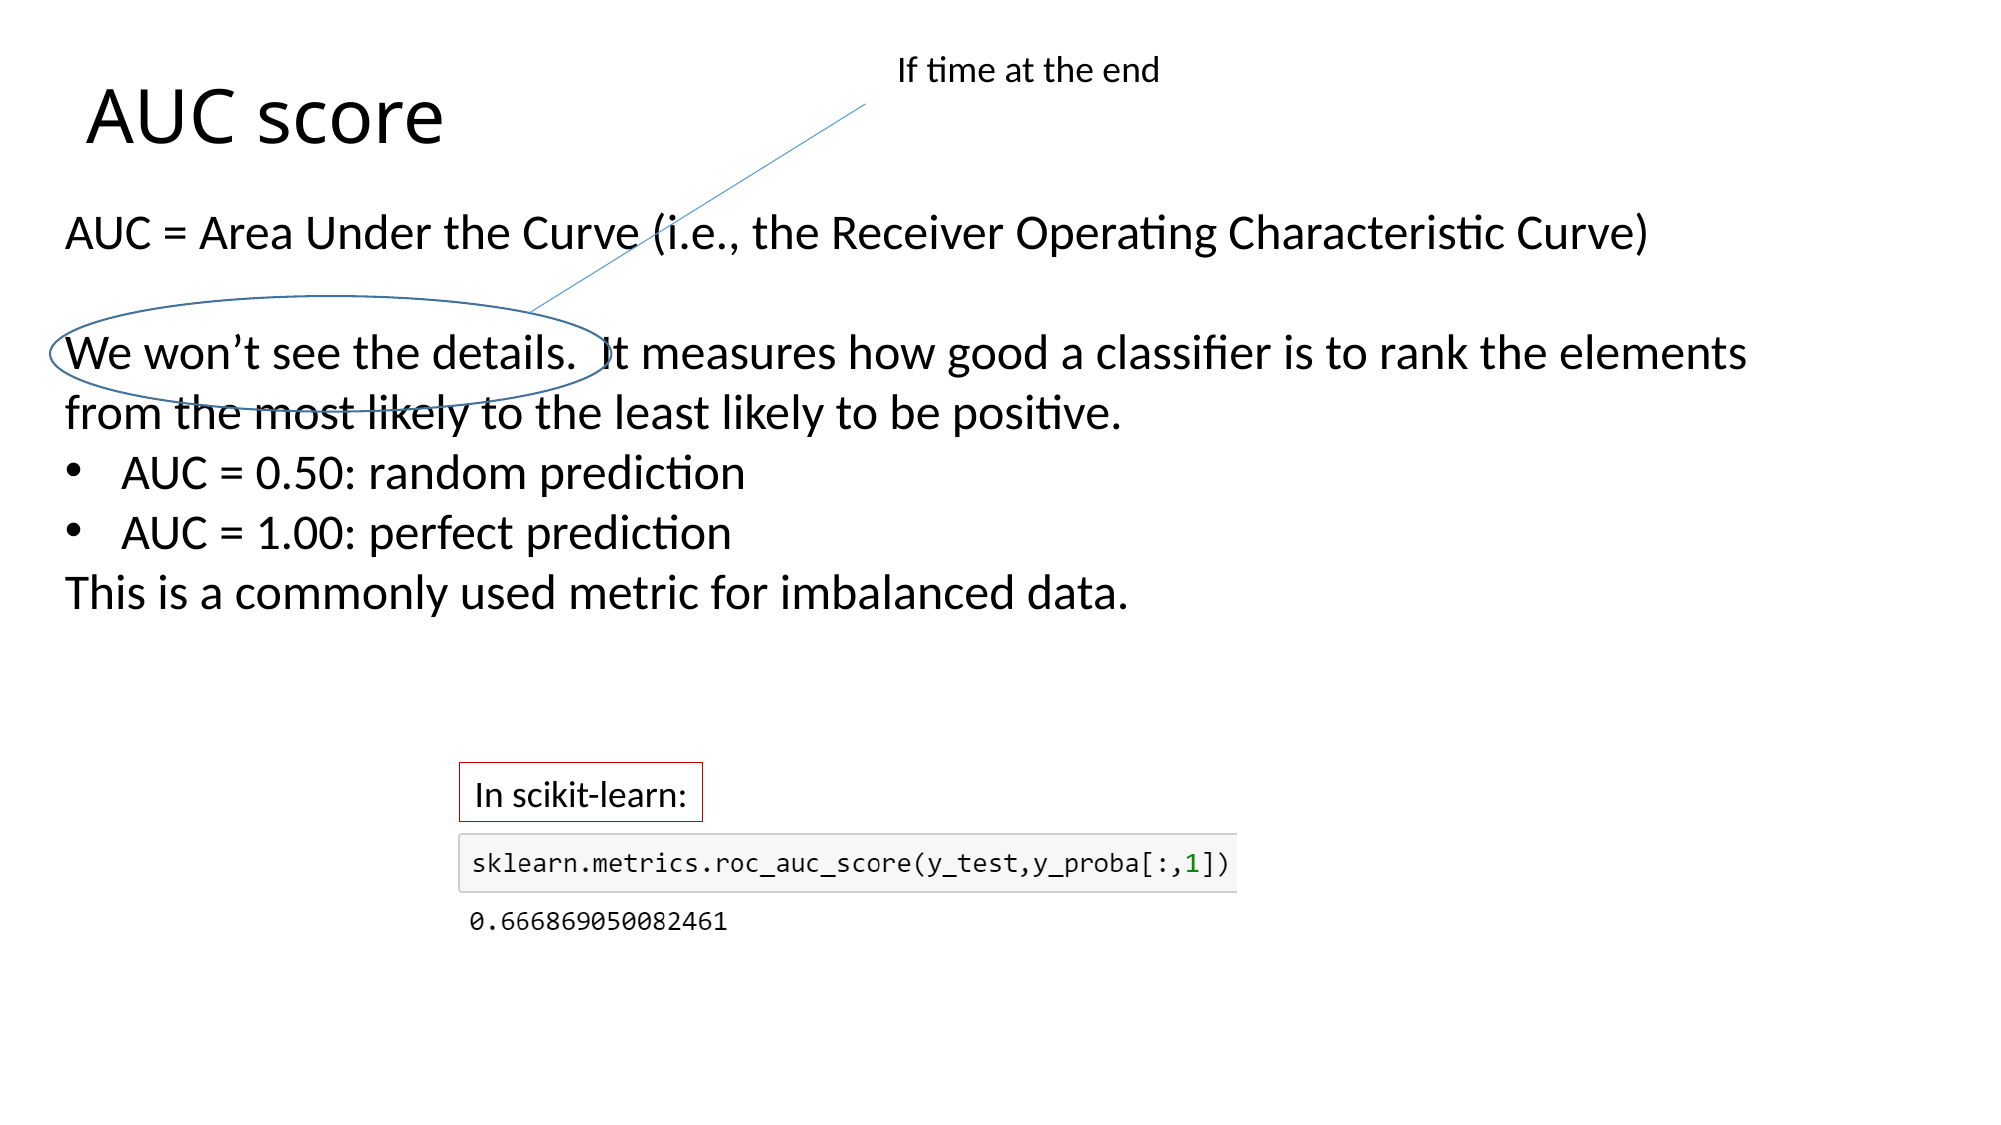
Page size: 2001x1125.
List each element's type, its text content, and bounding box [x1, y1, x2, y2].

title AUC score [71, 37, 1797, 201]
text_box In scikit-learn: [459, 762, 703, 822]
text_box [48, 295, 613, 413]
text_box If time at the end [882, 37, 1177, 98]
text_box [529, 103, 866, 313]
picture [448, 822, 1237, 947]
text_box AUC = Area Under the Curve (i.e., the Receiver Operating Characteristic Curve) We won’t see the details. It measures how good a classifier is to rank the elements from the most likely to the least likely to be positive. AUC = 0.50: random prediction AUC = 1.00: perfect prediction This is a commonly used metric for imbalanced data. [50, 191, 1788, 627]
